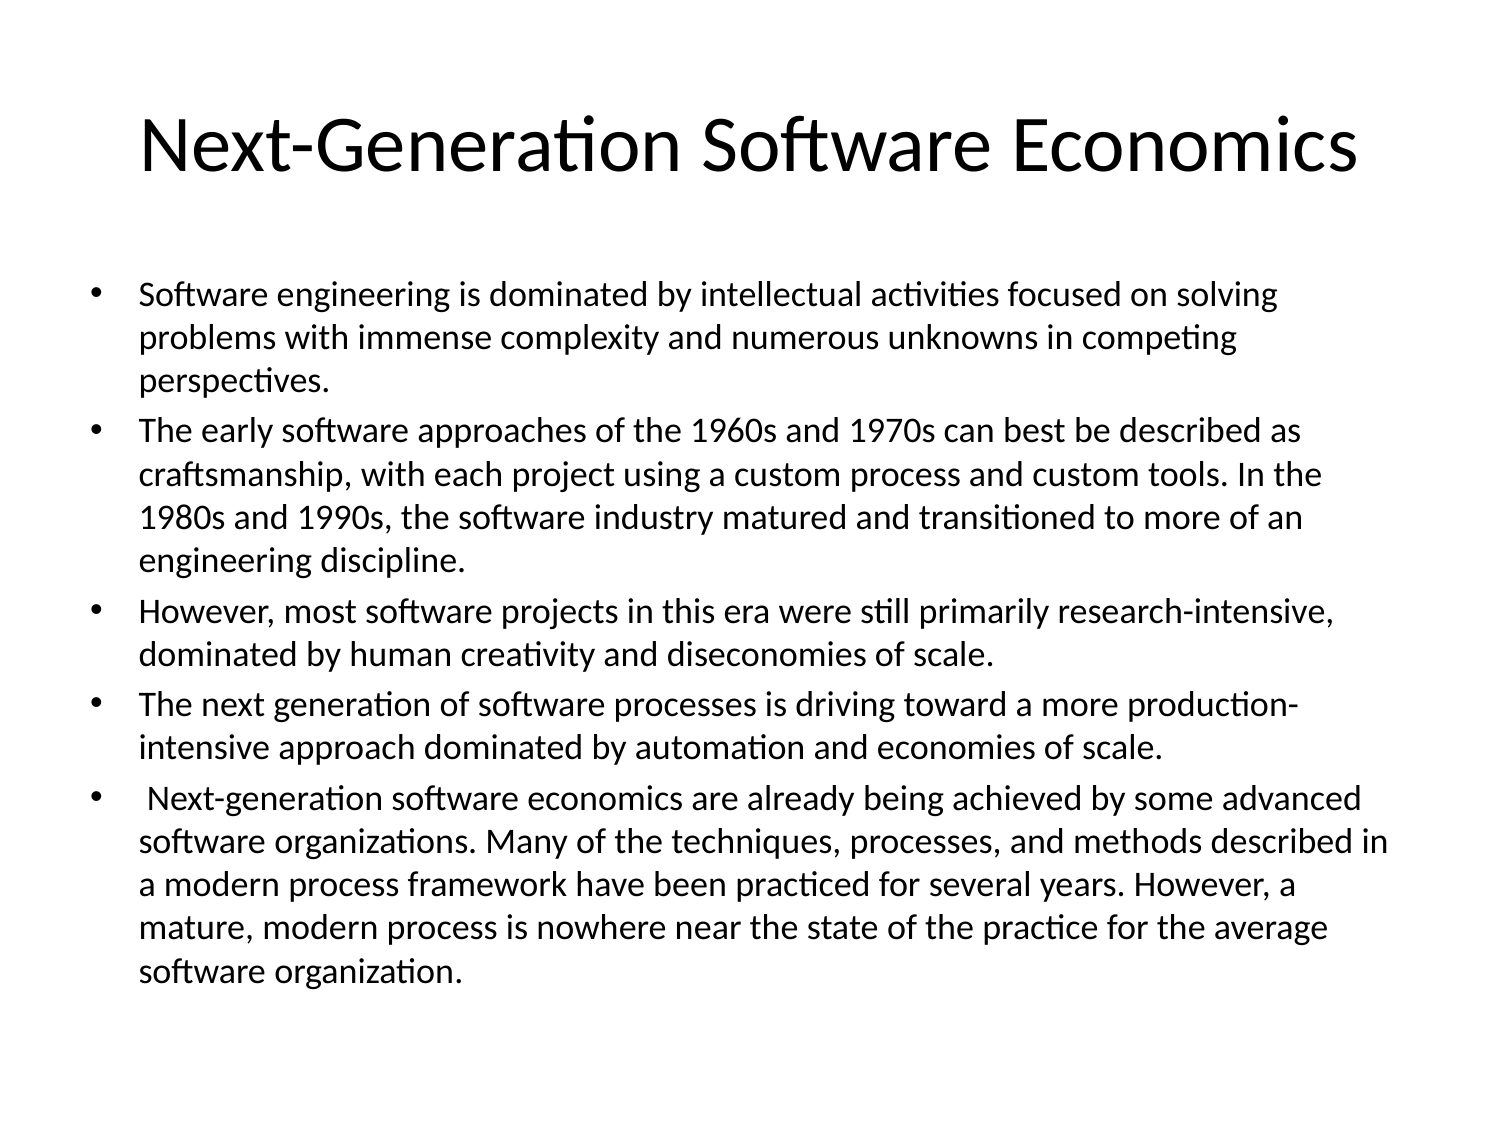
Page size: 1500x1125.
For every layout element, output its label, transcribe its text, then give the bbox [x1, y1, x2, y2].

title Next-Generation Software Economics [75, 45, 1425, 233]
list Software engineering is dominated by intellectual activities focused on solving problems with immense complexity and numerous unknowns in competing perspectives. The early software approaches of the 1960s and 1970s can best be described as craftsmanship, with each project using a custom process and custom tools. In the 1980s and 1990s, the software industry matured and transitioned to more of an engineering discipline. However, most software projects in this era were still primarily research-intensive, dominated by human creativity and diseconomies of scale. The next generation of software processes is driving toward a more production-intensive approach dominated by automation and economies of scale. Next-generation software economics are already being achieved by some advanced software organizations. Many of the techniques, processes, and methods described in a modern process framework have been practiced for several years. However, a mature, modern process is nowhere near the state of the practice for the average software organization. [75, 262, 1425, 1005]
